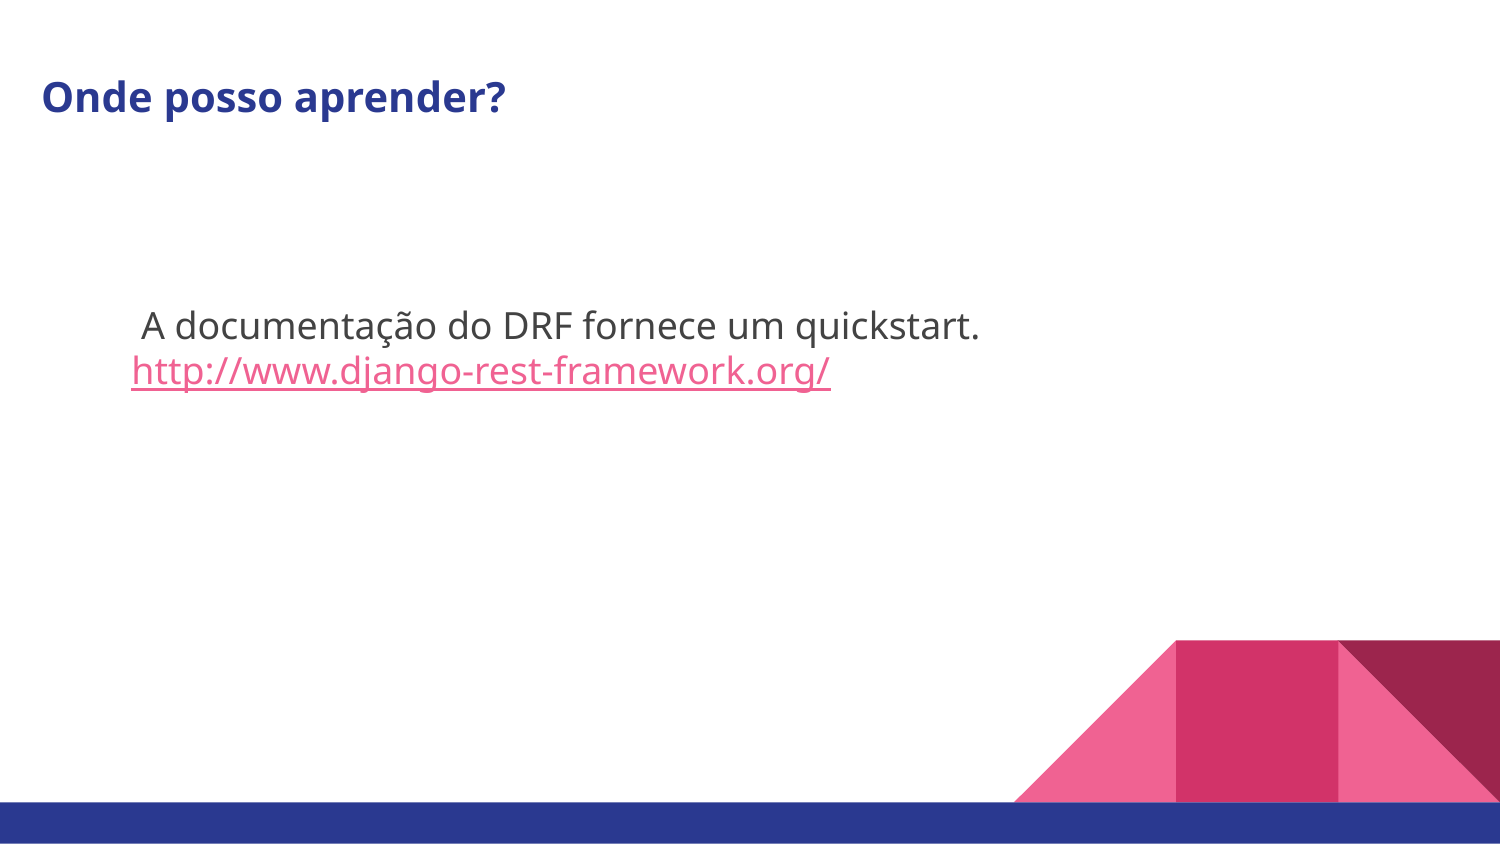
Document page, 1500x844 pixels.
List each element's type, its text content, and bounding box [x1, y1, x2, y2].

text_box A documentação do DRF fornece um quickstart. http://www.django-rest-framework.org/ [116, 121, 1020, 624]
text_box Onde posso aprender? [26, 33, 1424, 137]
